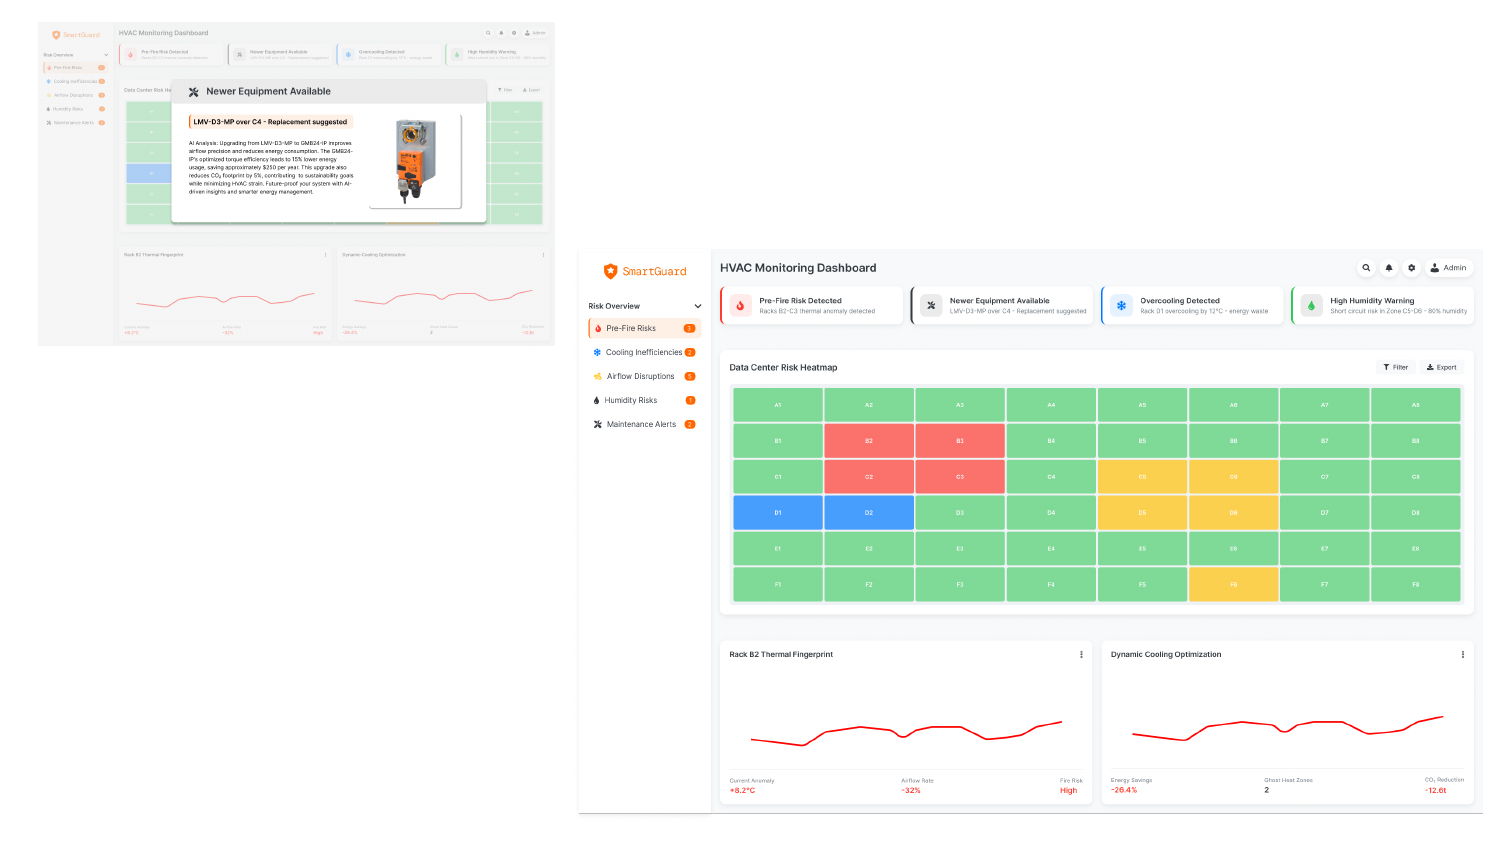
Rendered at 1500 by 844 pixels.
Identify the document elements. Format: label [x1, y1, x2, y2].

picture [38, 22, 555, 346]
picture [573, 244, 1483, 822]
